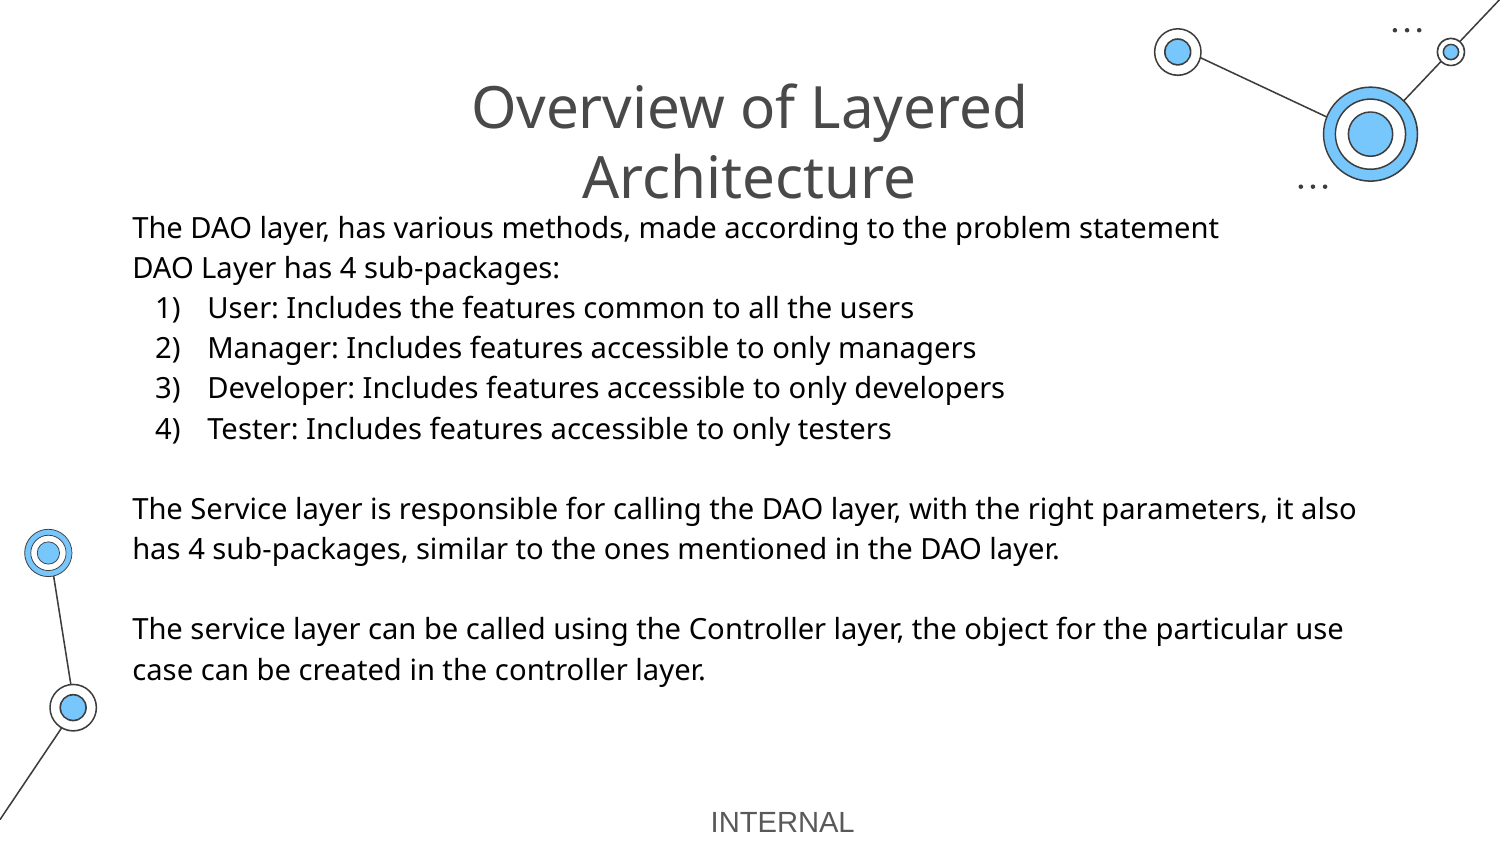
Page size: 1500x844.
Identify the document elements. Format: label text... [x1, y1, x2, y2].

title Overview of Layered Architecture [338, 55, 1161, 150]
list The DAO layer, has various methods, made according to the problem statement DAO Layer has 4 sub-packages: User: Includes the features common to all the users Manager: Includes features accessible to only managers Developer: Includes features accessible to only developers Tester: Includes features accessible to only testers The Service layer is responsible for calling the DAO layer, with the right parameters, it also has 4 sub-packages, similar to the ones mentioned in the DAO layer. The service layer can be called using the Controller layer, the object for the particular use case can be created in the controller layer. [117, 188, 1382, 768]
